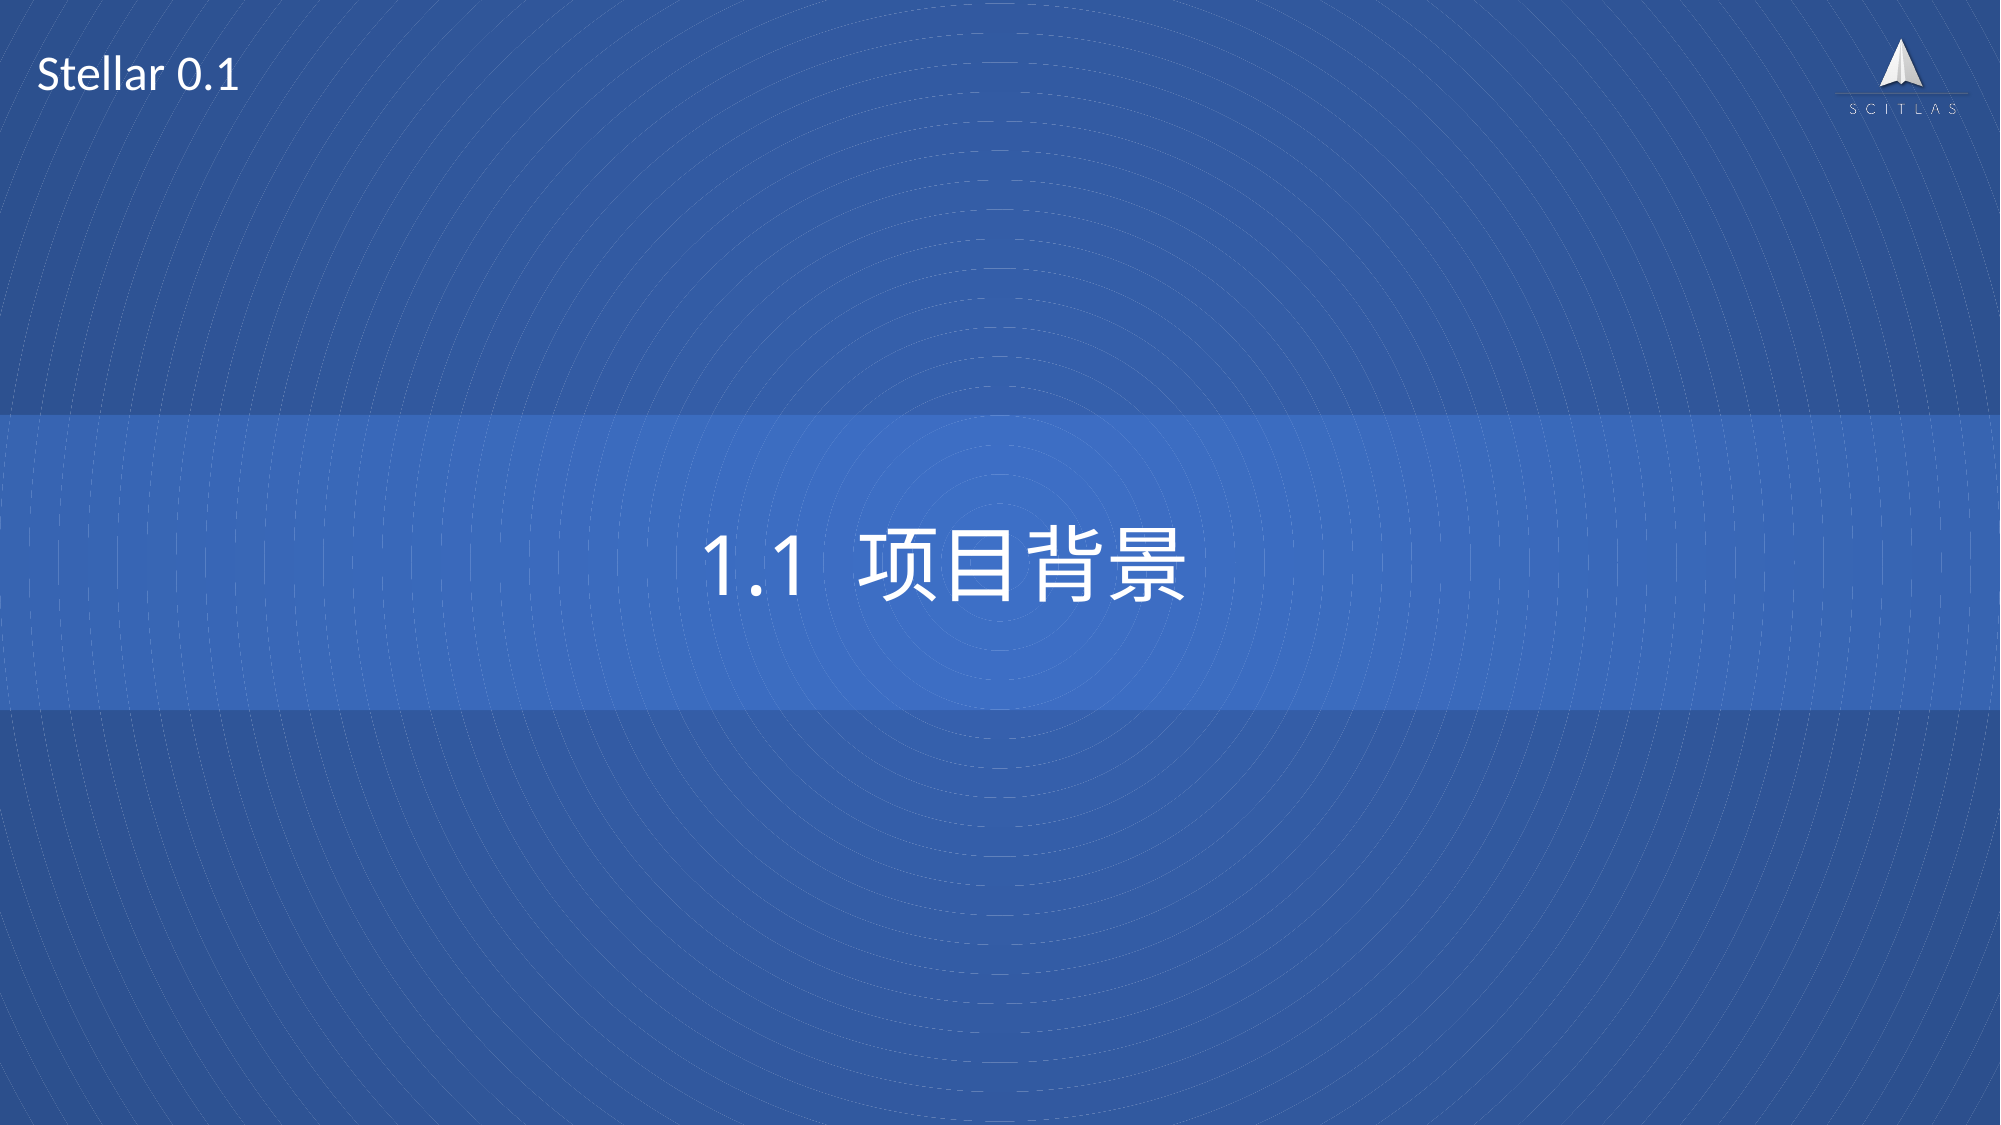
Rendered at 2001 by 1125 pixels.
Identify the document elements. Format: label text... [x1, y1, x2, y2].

text_box [0, 0, 2000, 414]
text_box [0, 414, 2000, 711]
text_box 1.1 项目背景 [433, 504, 1455, 620]
text_box [0, 711, 2000, 1125]
text_box Stellar 0.1 [22, 32, 778, 108]
picture [1802, 0, 2000, 142]
